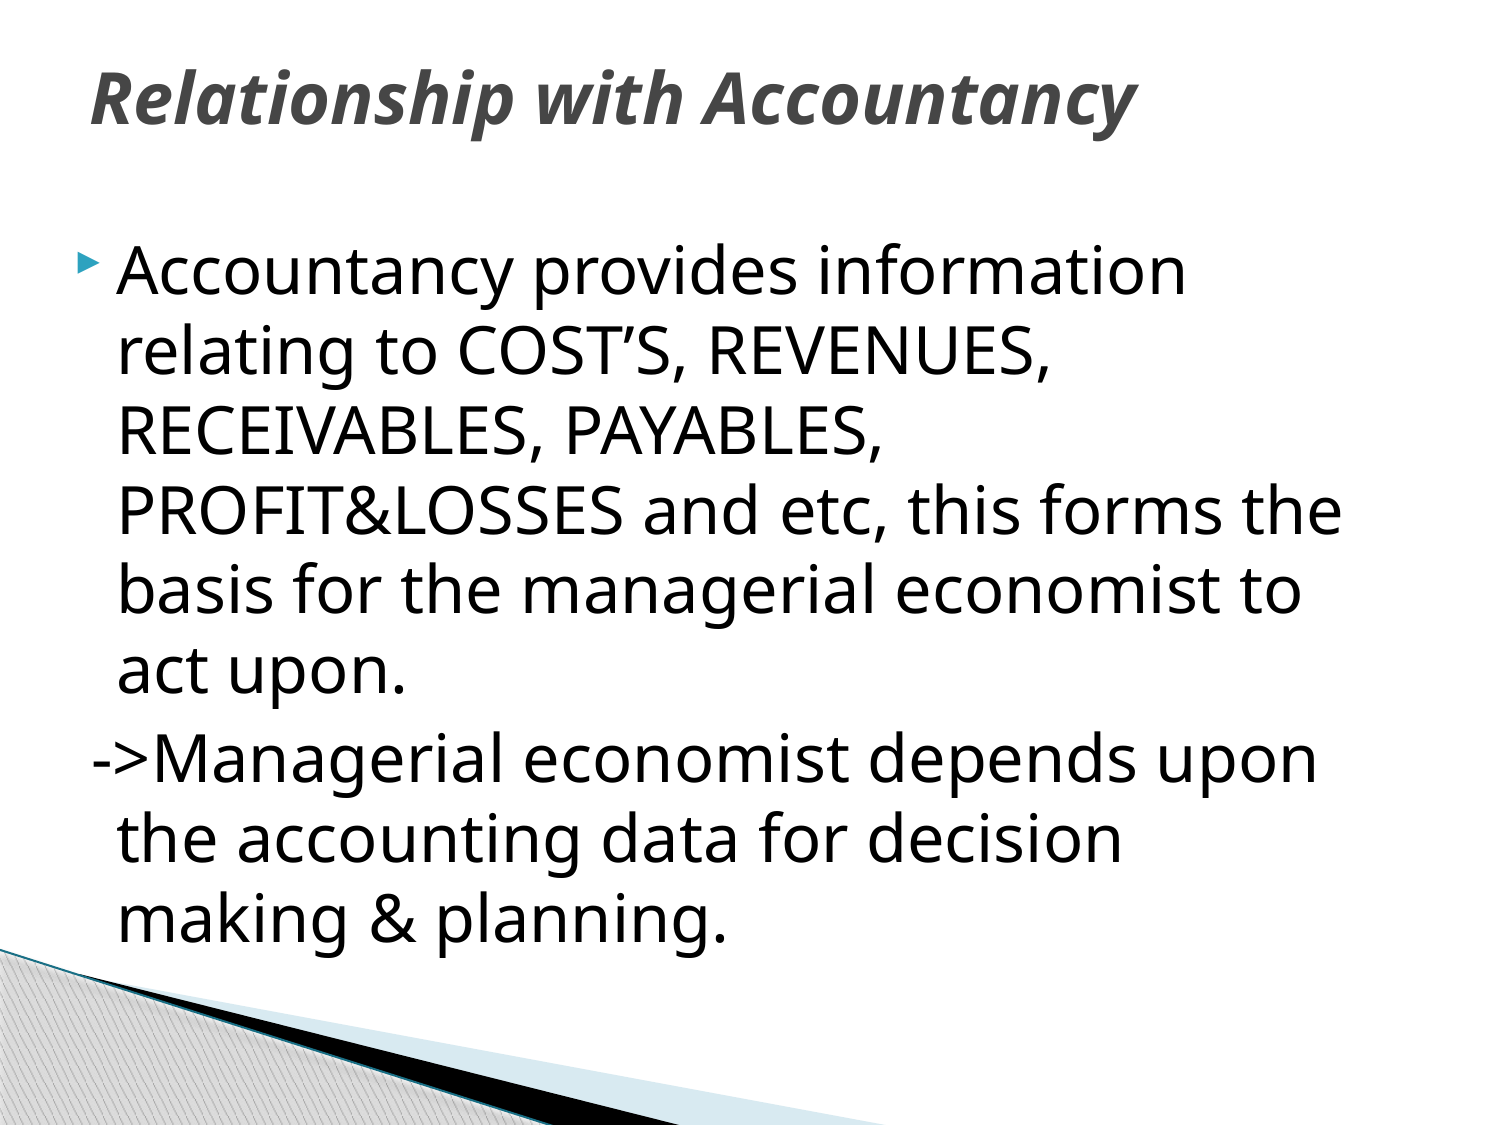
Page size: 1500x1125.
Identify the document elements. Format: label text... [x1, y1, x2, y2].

list Accountancy provides information relating to COST’S, REVENUES, RECEIVABLES, PAYABLES, PROFIT&LOSSES and etc, this forms the basis for the managerial economist to act upon. ->Managerial economist depends upon the accounting data for decision making & planning. [40, 219, 1392, 1024]
title Relationship with Accountancy [75, 45, 1425, 233]
